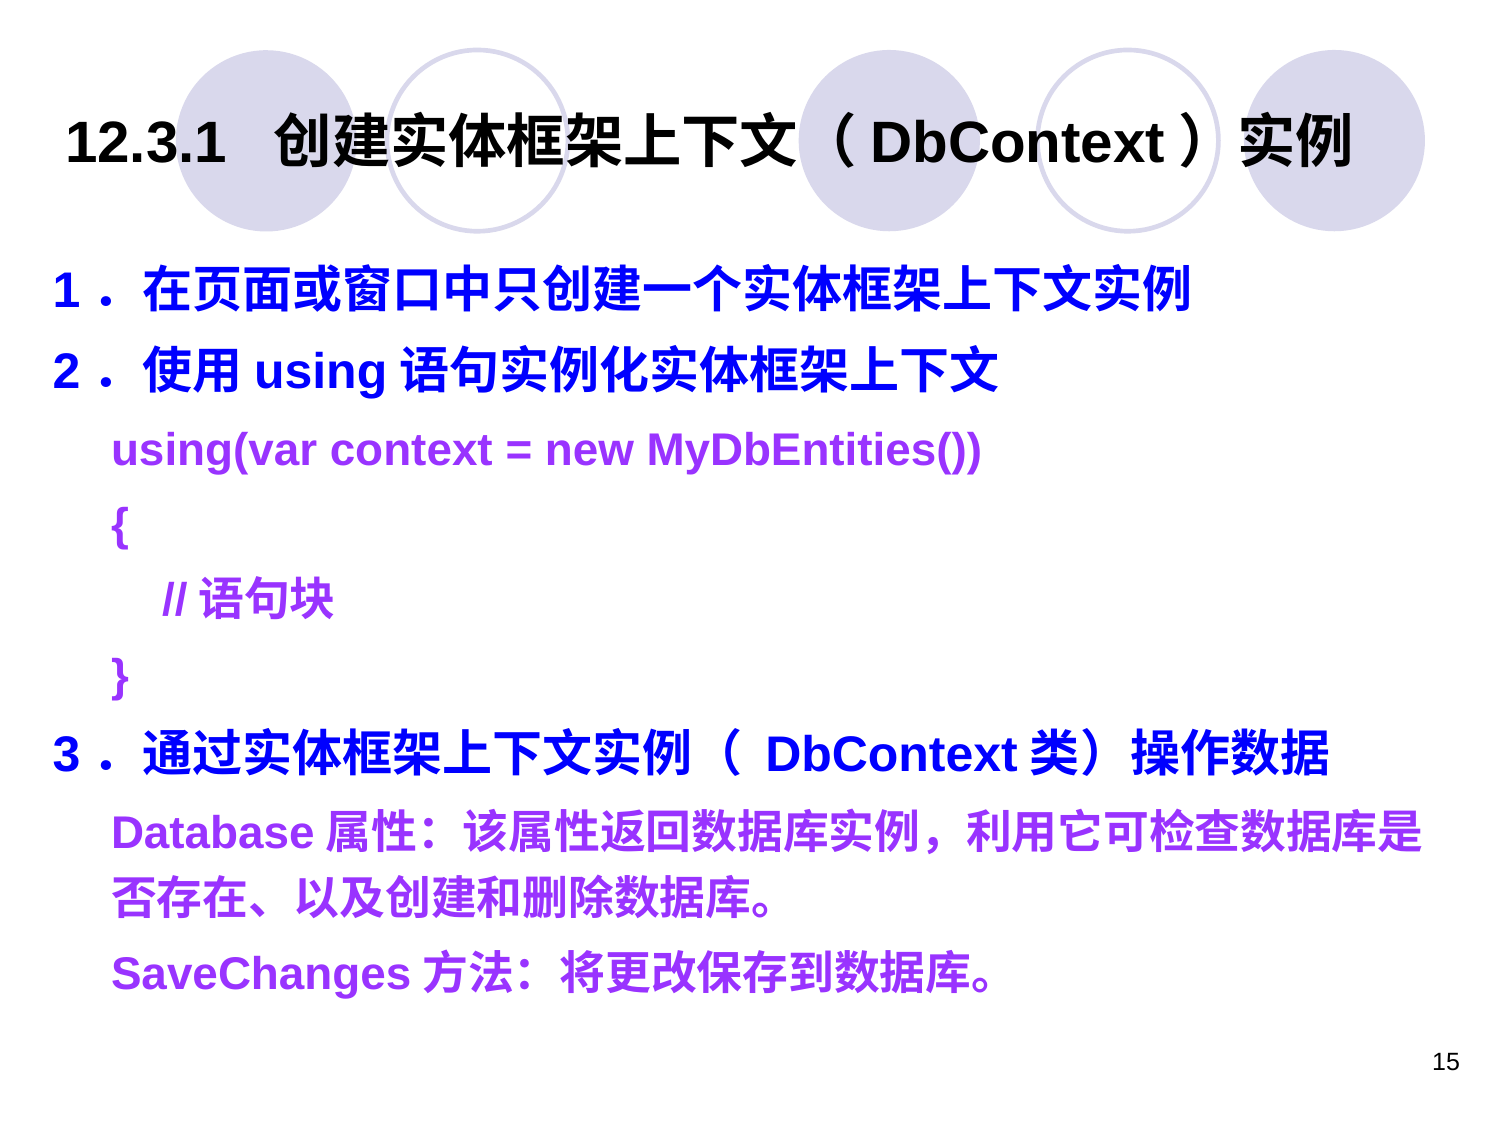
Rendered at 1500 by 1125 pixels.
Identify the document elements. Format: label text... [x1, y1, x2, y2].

slide_number 15 [1124, 1037, 1476, 1113]
title 12.3.1 创建实体框架上下文（DbContext）实例 [50, 45, 1450, 233]
list 1．在页面或窗口中只创建一个实体框架上下文实例 2．使用using语句实例化实体框架上下文 using(var context = new MyDbEntities()) { //语句块 } 3．通过实体框架上下文实例（ DbContext类）操作数据 Database属性：该属性返回数据库实例，利用它可检查数据库是否存在、以及创建和删除数据库。 SaveChanges方法：将更改保存到数据库。 [37, 237, 1475, 1038]
